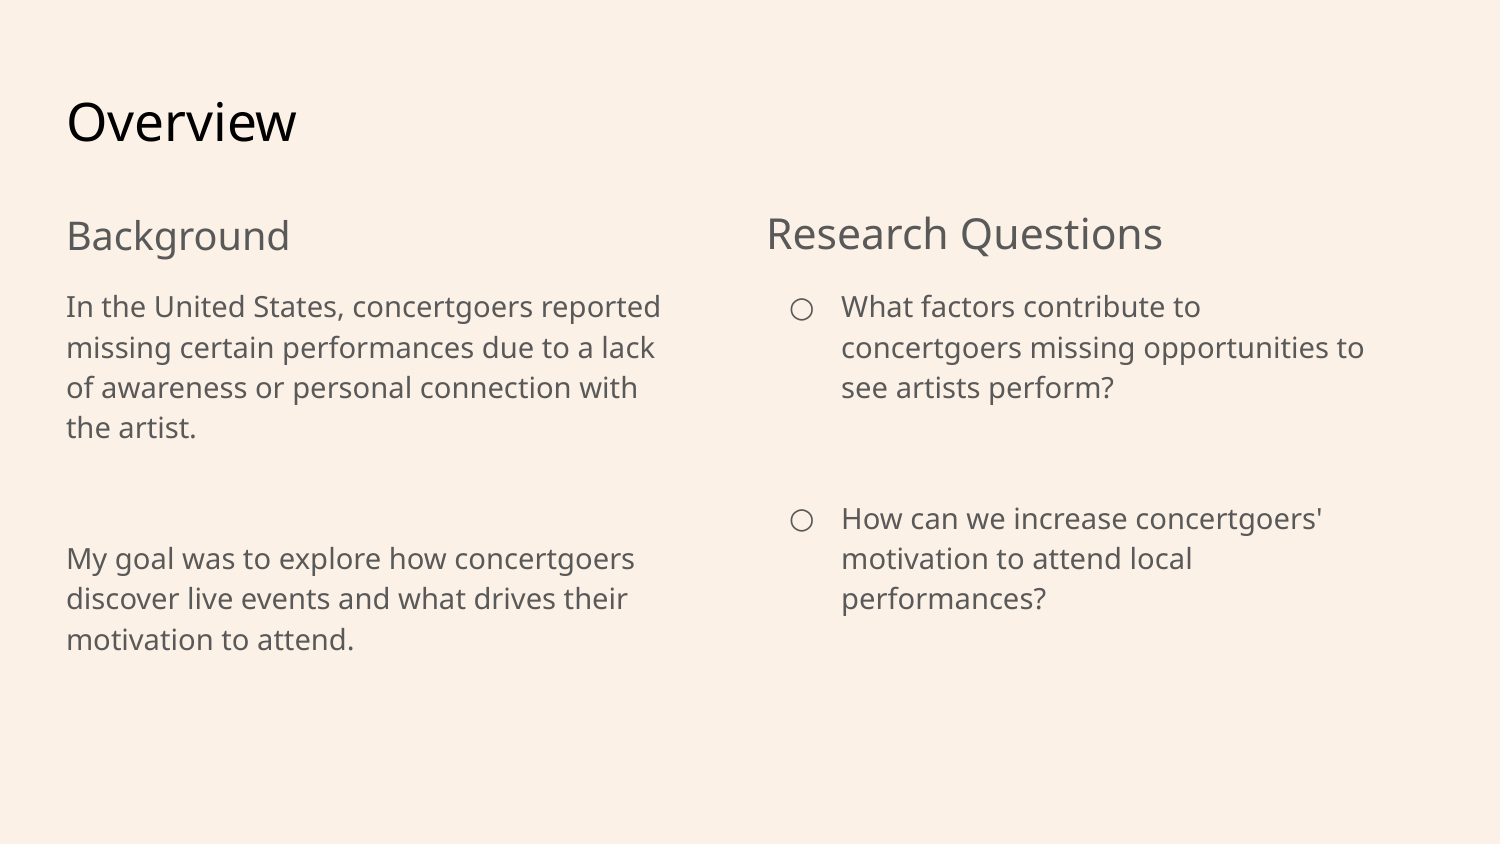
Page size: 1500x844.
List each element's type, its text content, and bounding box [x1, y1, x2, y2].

list Background In the United States, concertgoers reported missing certain performances due to a lack of awareness or personal connection with the artist. My goal was to explore how concertgoers discover live events and what drives their motivation to attend. [51, 189, 702, 794]
text_box Research Questions What factors contribute to concertgoers missing opportunities to see artists perform? How can we increase concertgoers' motivation to attend local performances? [751, 184, 1402, 790]
title Overview [51, 72, 1449, 167]
